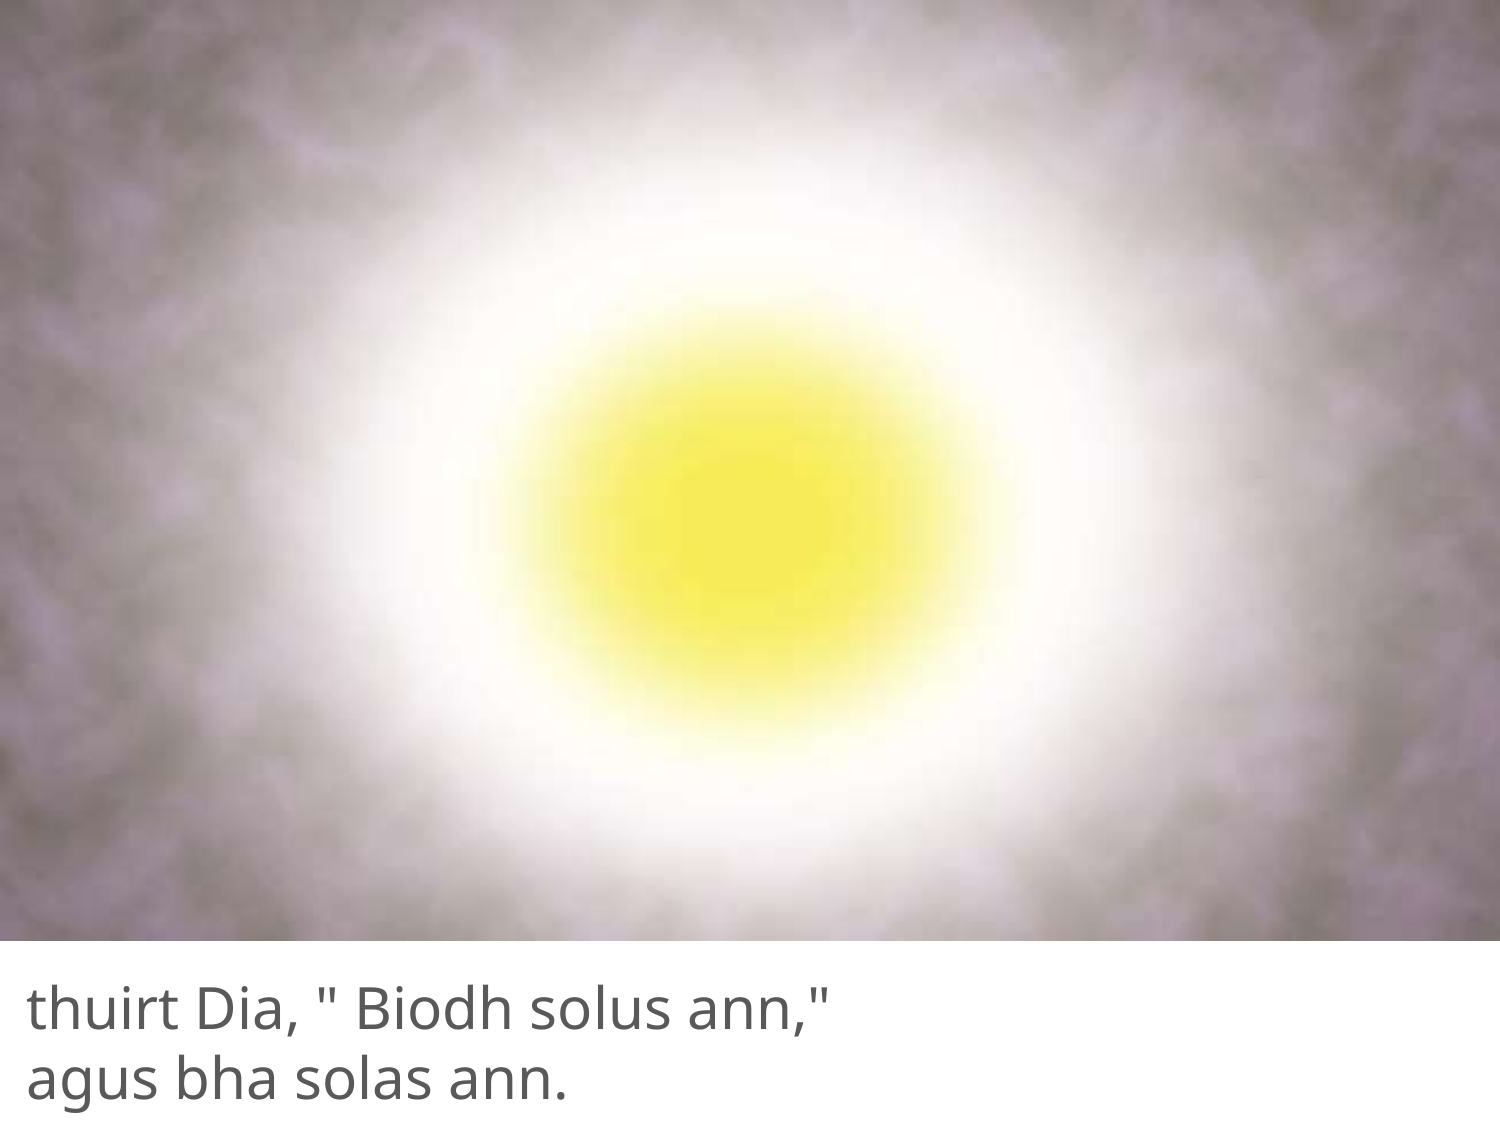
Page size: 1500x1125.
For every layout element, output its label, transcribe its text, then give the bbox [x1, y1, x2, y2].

text_box thuirt Dia, " Biodh solus ann," agus bha solas ann. [11, 964, 1483, 1125]
picture [0, 0, 1500, 941]
